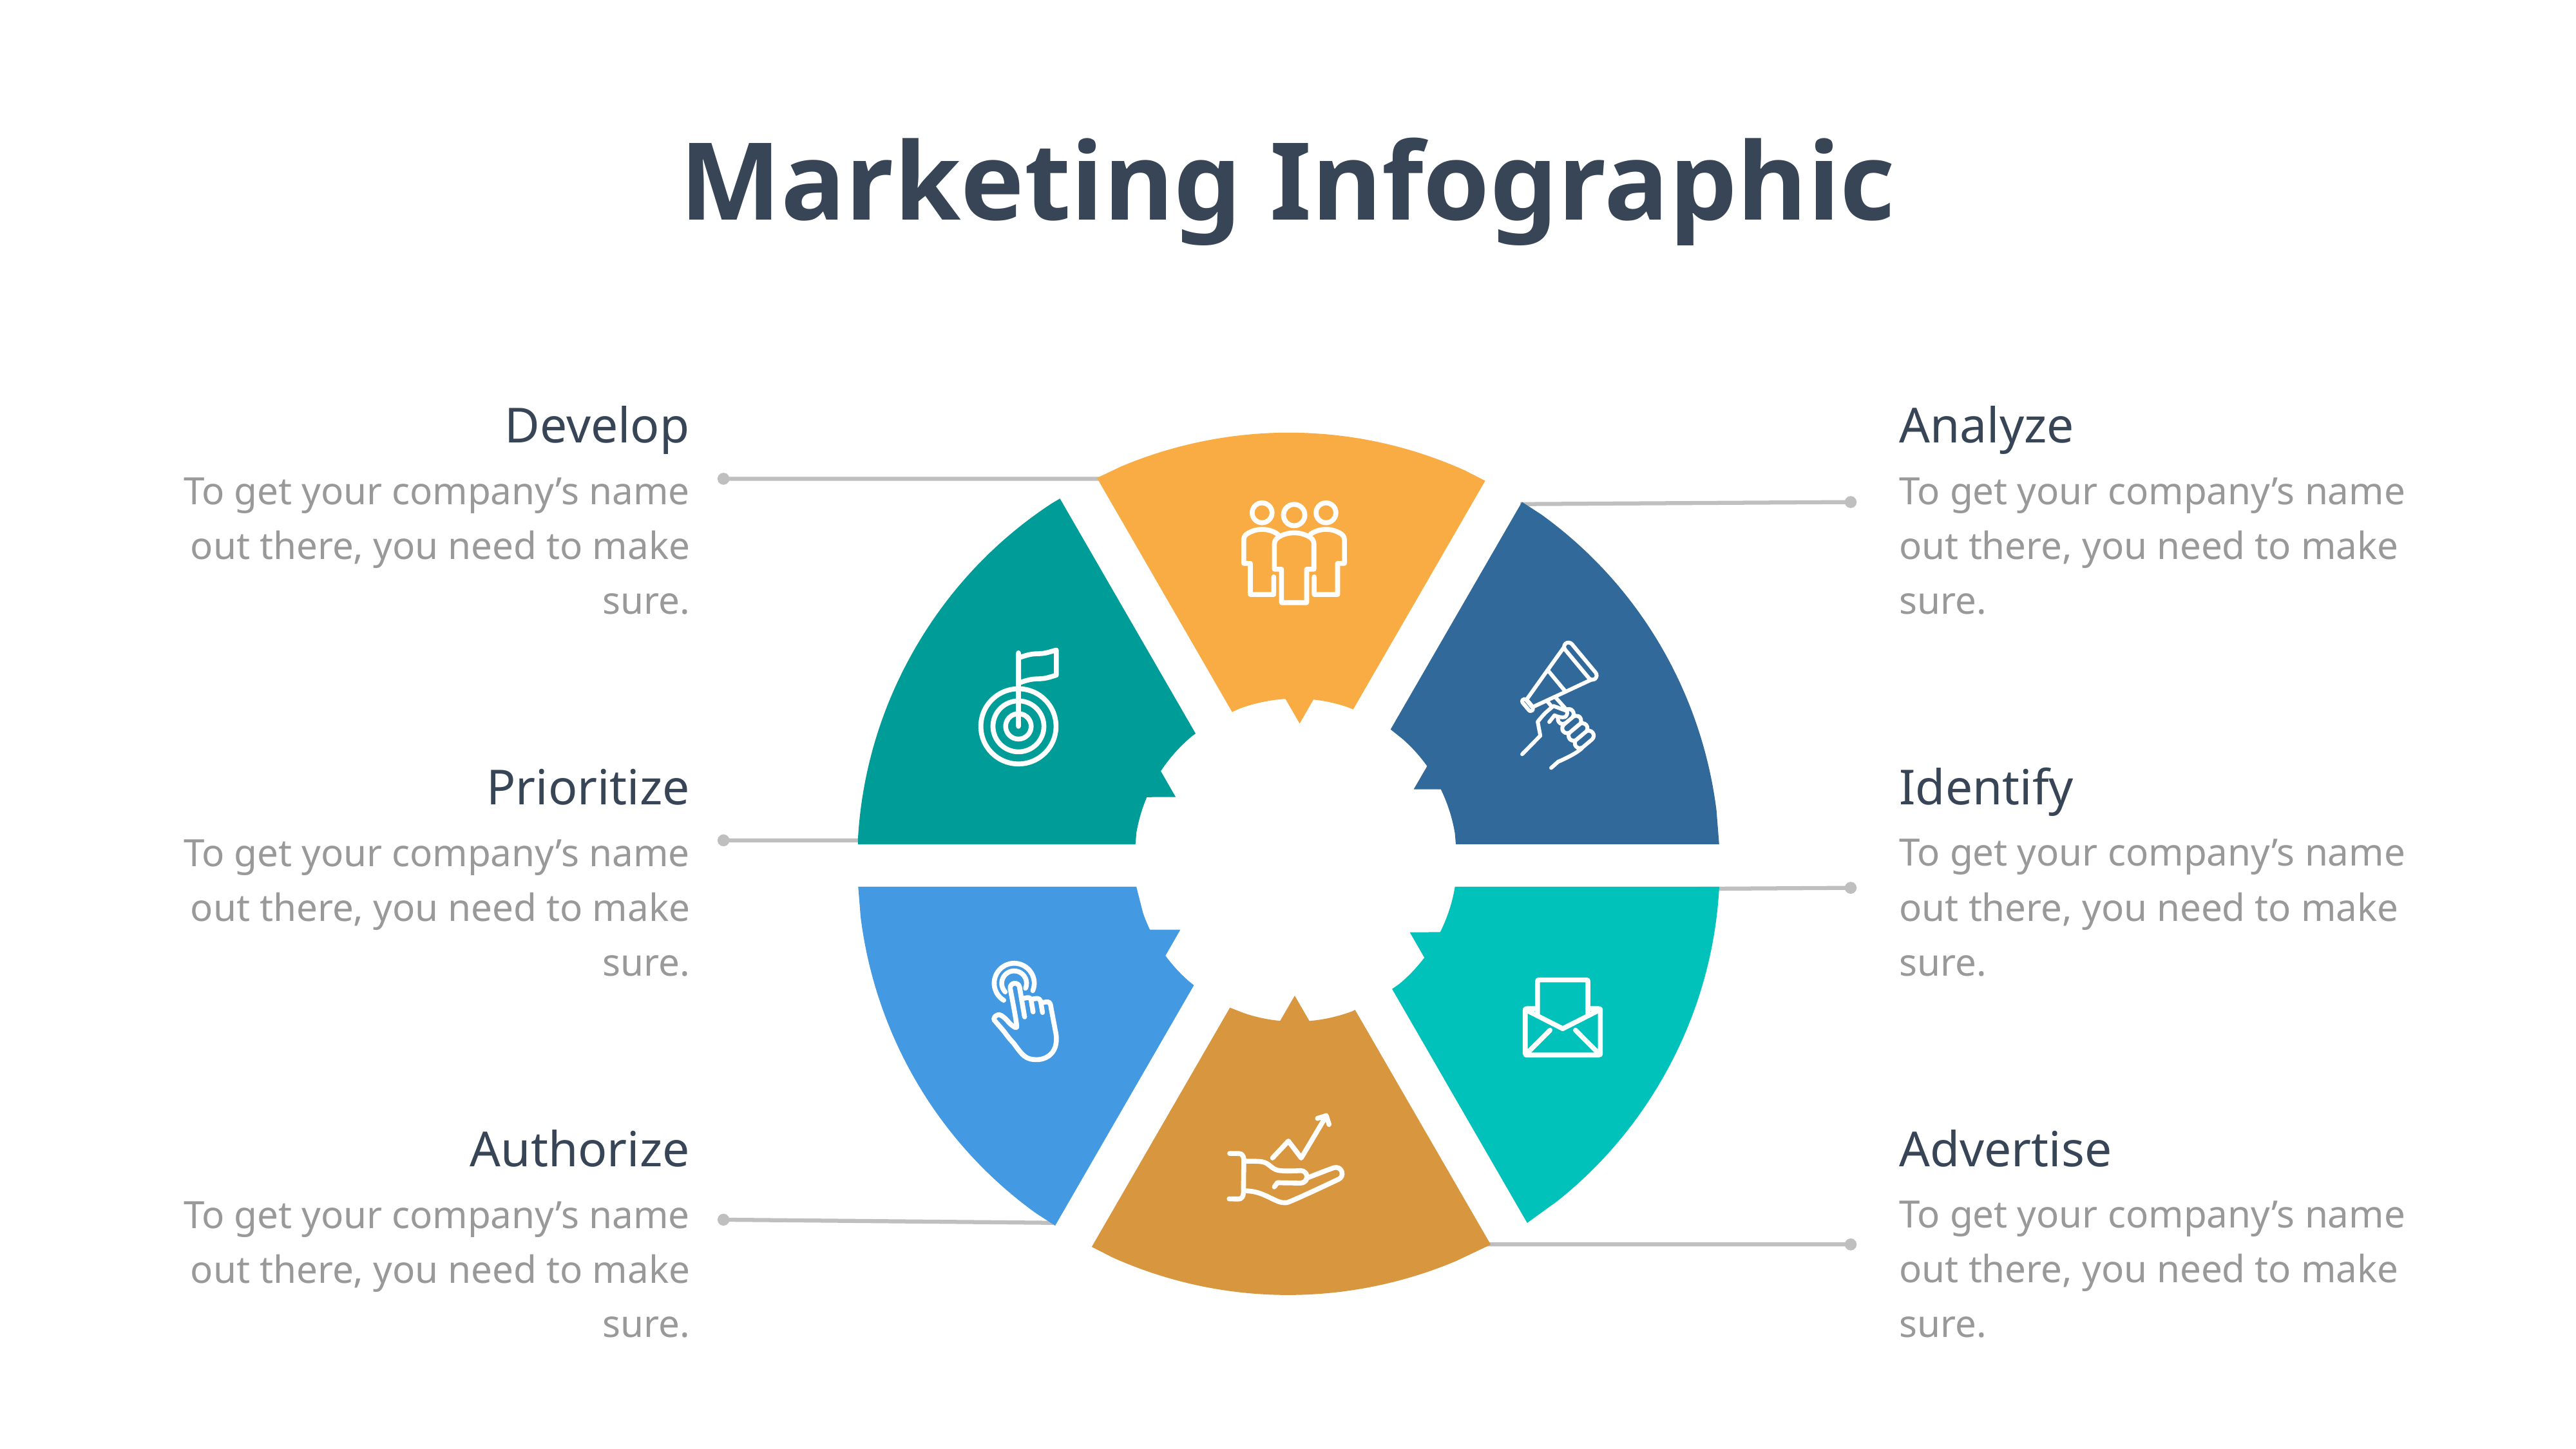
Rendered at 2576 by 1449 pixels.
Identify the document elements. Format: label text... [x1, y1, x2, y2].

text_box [1889, 1113, 2467, 1291]
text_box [1241, 500, 1347, 605]
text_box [856, 504, 1217, 850]
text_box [1226, 1113, 1345, 1206]
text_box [1889, 390, 2467, 568]
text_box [1369, 880, 1721, 1217]
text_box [1390, 502, 1719, 844]
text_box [863, 866, 1199, 1227]
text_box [1889, 751, 2467, 929]
text_box Marketing Infographic [670, 108, 1906, 247]
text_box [1159, 369, 1489, 704]
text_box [122, 1113, 700, 1291]
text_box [991, 960, 1059, 1063]
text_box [122, 390, 700, 568]
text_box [723, 478, 1851, 1245]
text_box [1092, 998, 1429, 1361]
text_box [122, 752, 700, 930]
